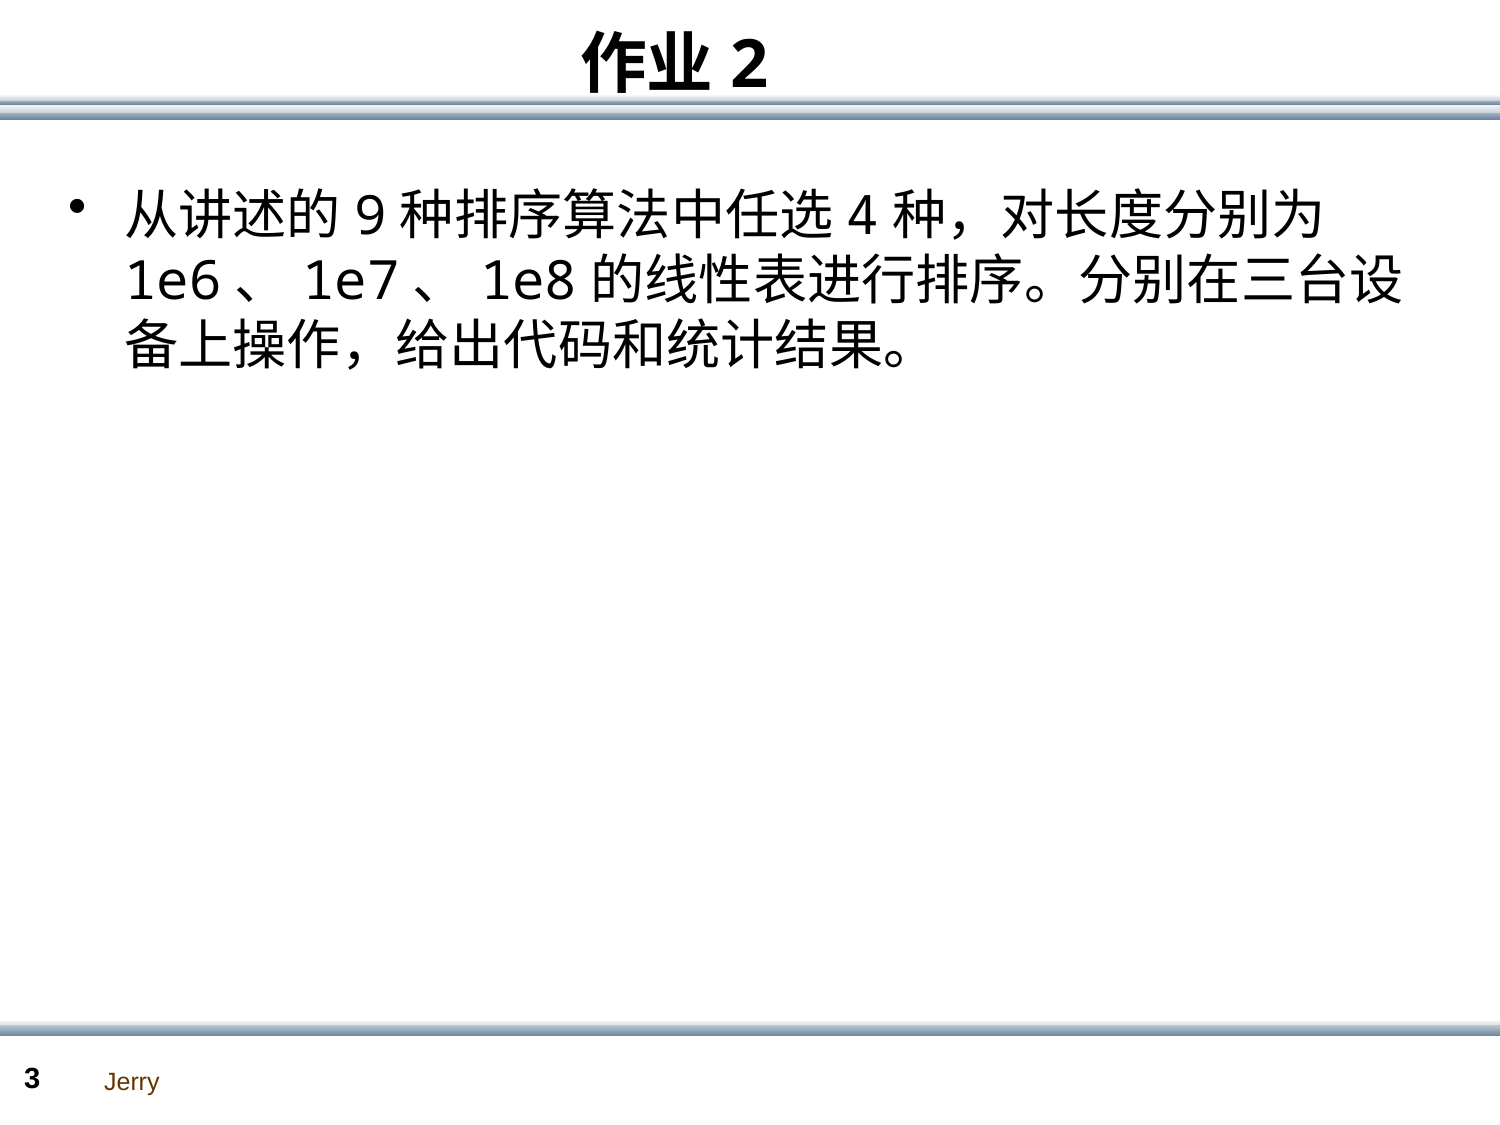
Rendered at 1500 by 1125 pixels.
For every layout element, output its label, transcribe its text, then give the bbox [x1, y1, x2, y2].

title 作业2 [0, 2, 1350, 119]
list 从讲述的9种排序算法中任选4种，对长度分别为1e6、1e7、1e8的线性表进行排序。分别在三台设备上操作，给出代码和统计结果。 [52, 172, 1424, 563]
